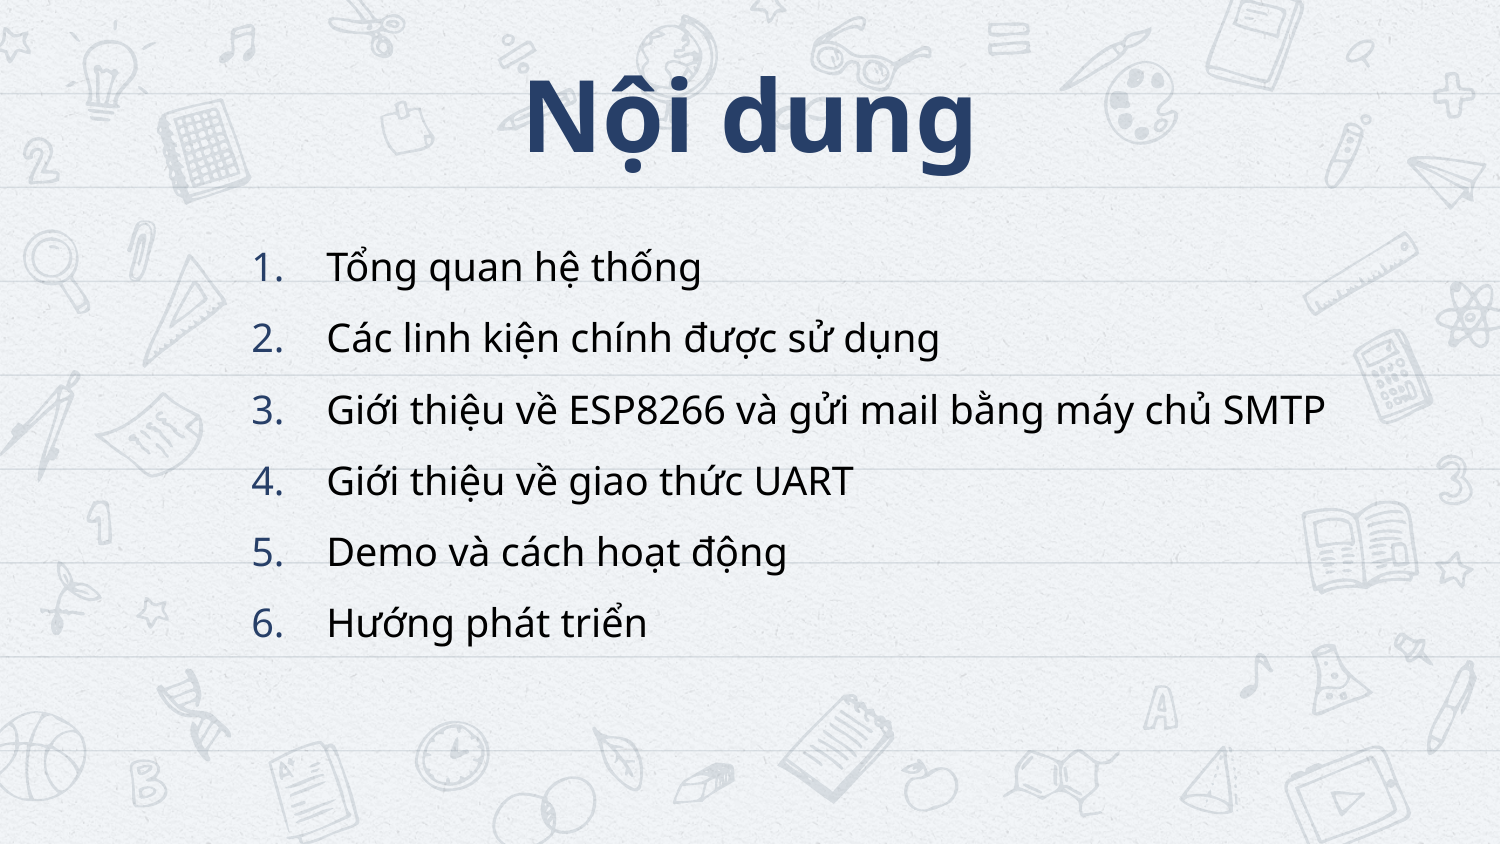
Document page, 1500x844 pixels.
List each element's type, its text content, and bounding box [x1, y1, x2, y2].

title Nội dung [209, 32, 1291, 175]
subtitle Tổng quan hệ thống Các linh kiện chính được sử dụng Giới thiệu về ESP8266 và gửi mail bằng máy chủ SMTP Giới thiệu về giao thức UART Demo và cách hoạt động Hướng phát triển [251, 218, 1423, 631]
picture [0, 0, 1500, 844]
